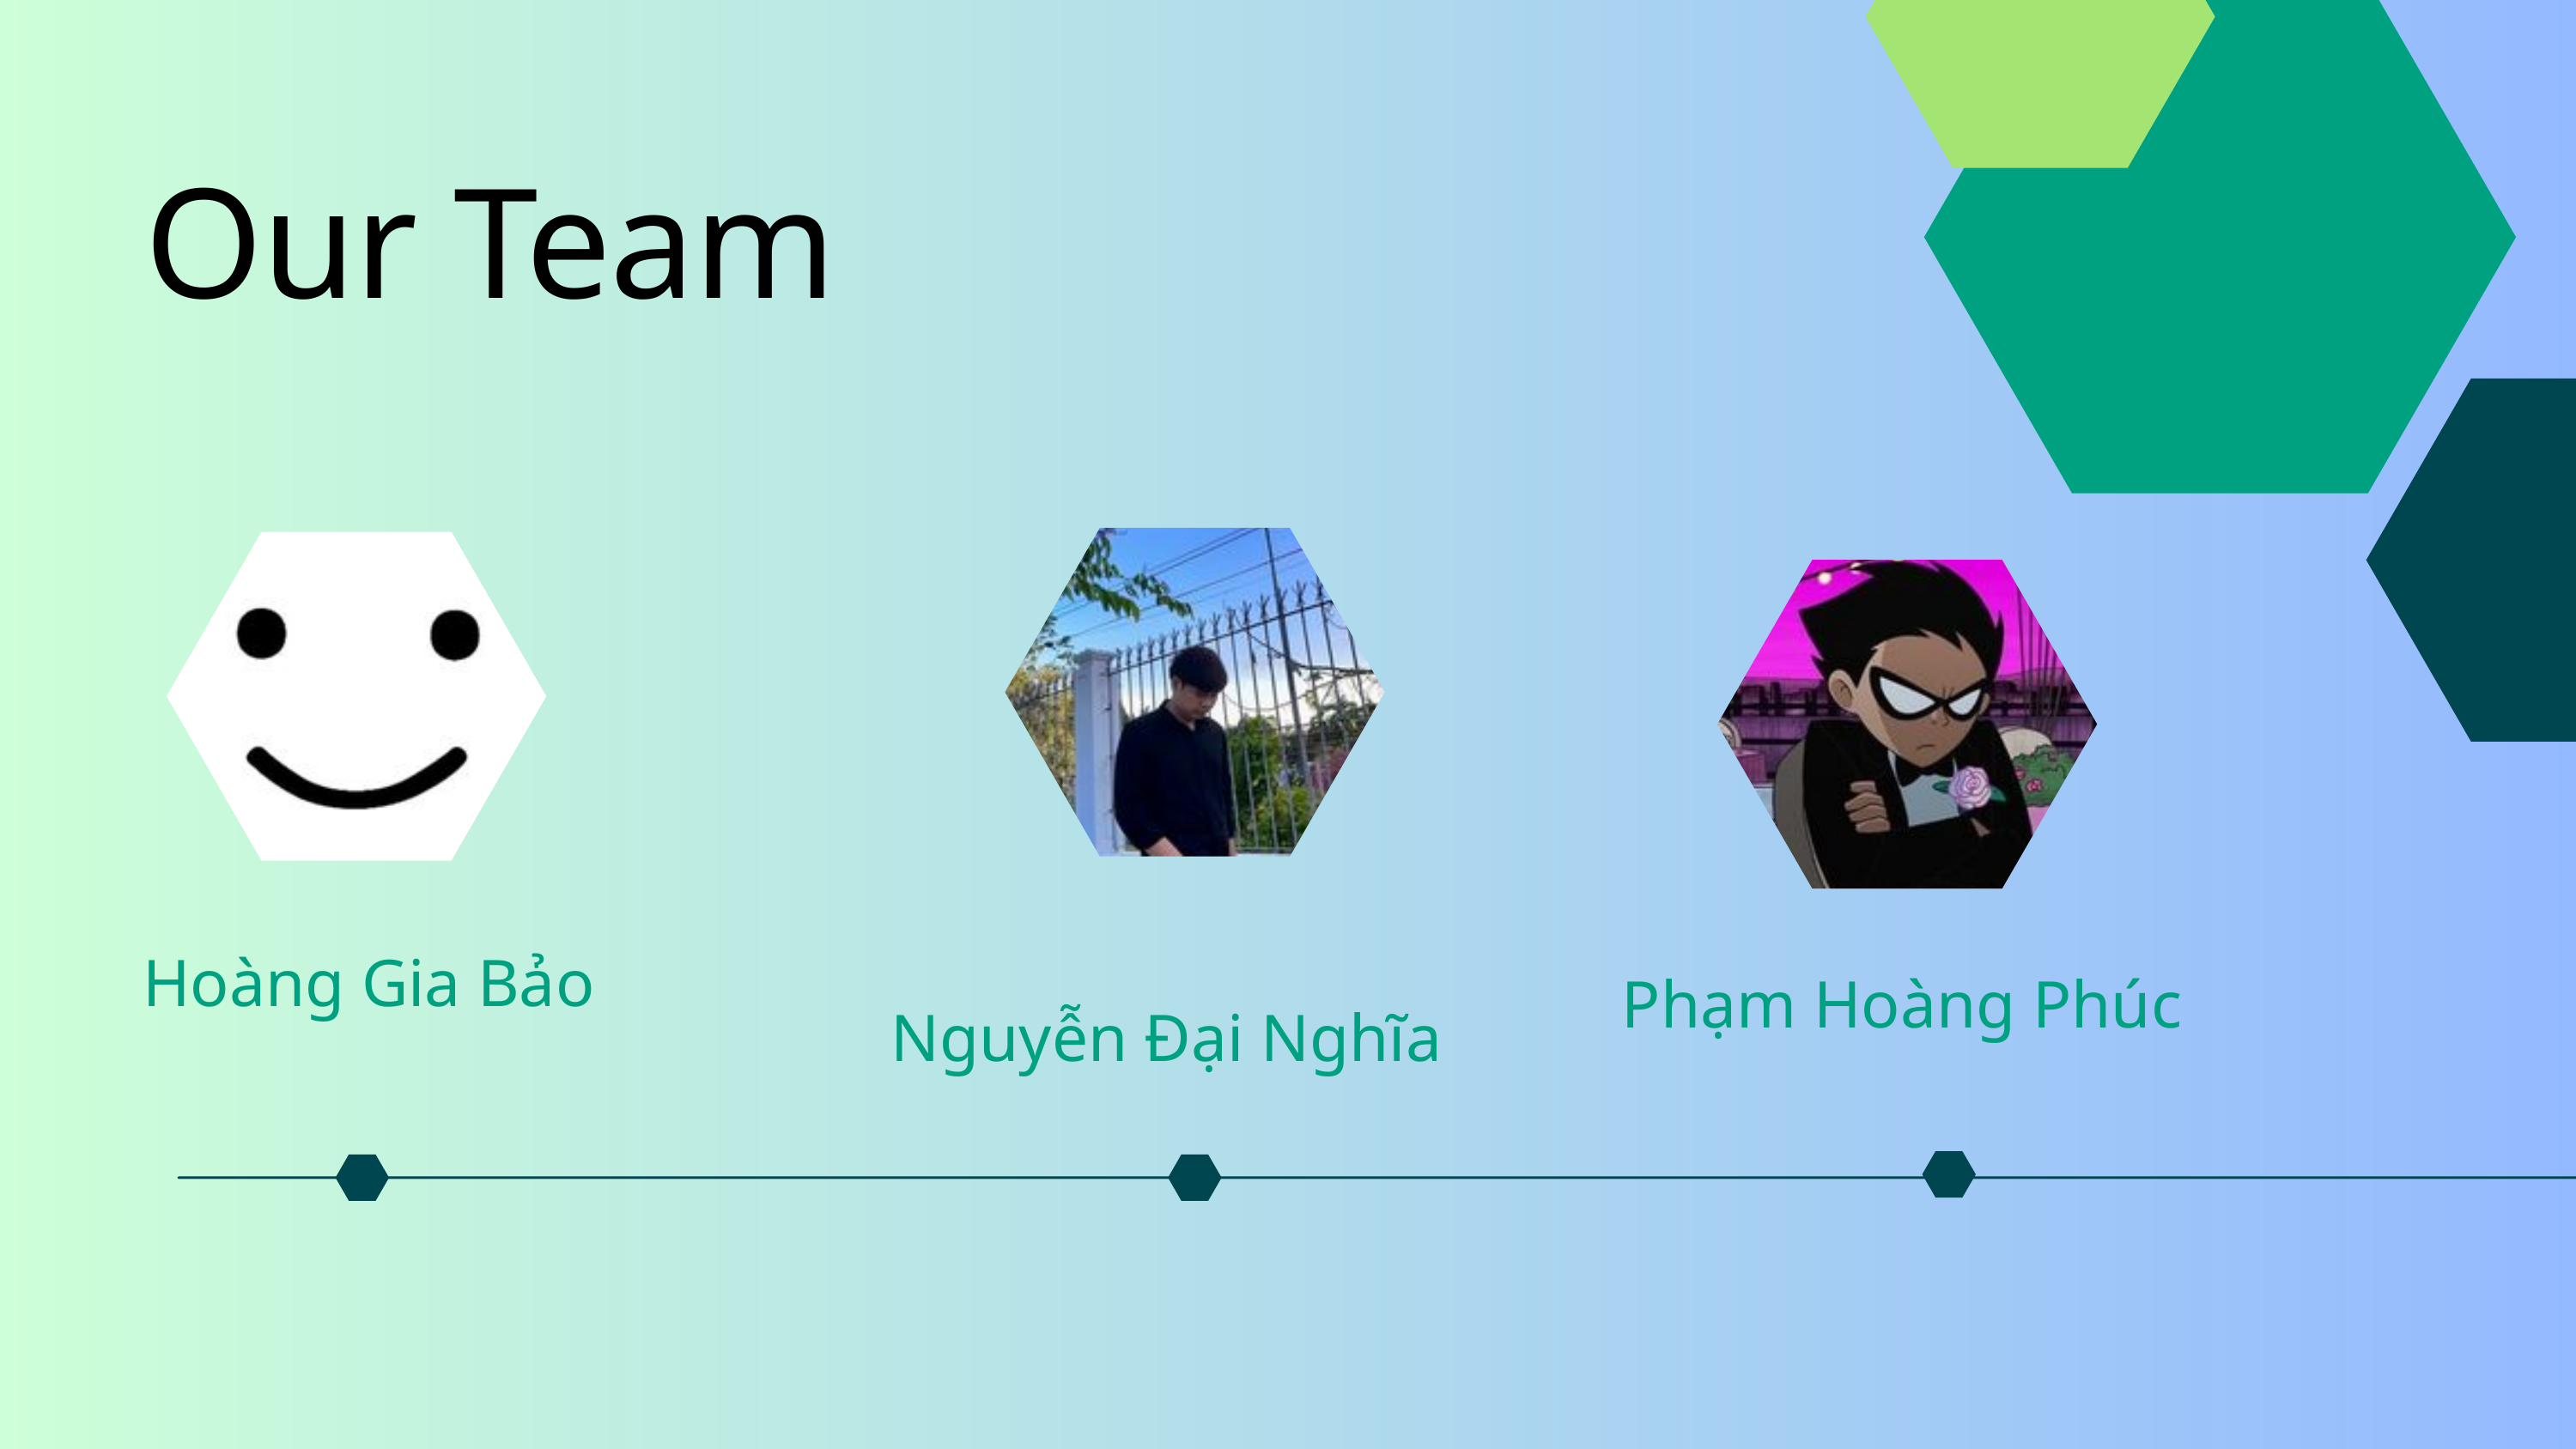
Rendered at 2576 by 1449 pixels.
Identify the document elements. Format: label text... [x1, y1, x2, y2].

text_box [1168, 1154, 1222, 1202]
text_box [1005, 527, 1385, 857]
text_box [1923, 0, 2517, 494]
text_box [2366, 378, 2576, 743]
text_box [1922, 1150, 1977, 1198]
text_box Hoàng Gia Bảo [143, 942, 617, 1020]
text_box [1716, 559, 2098, 889]
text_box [1865, 0, 2215, 168]
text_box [166, 531, 547, 861]
text_box Our Team [144, 146, 948, 329]
text_box Phạm Hoàng Phúc [1622, 963, 2227, 1041]
text_box Nguyễn Đại Nghĩa [890, 997, 1461, 1075]
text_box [335, 1154, 390, 1202]
